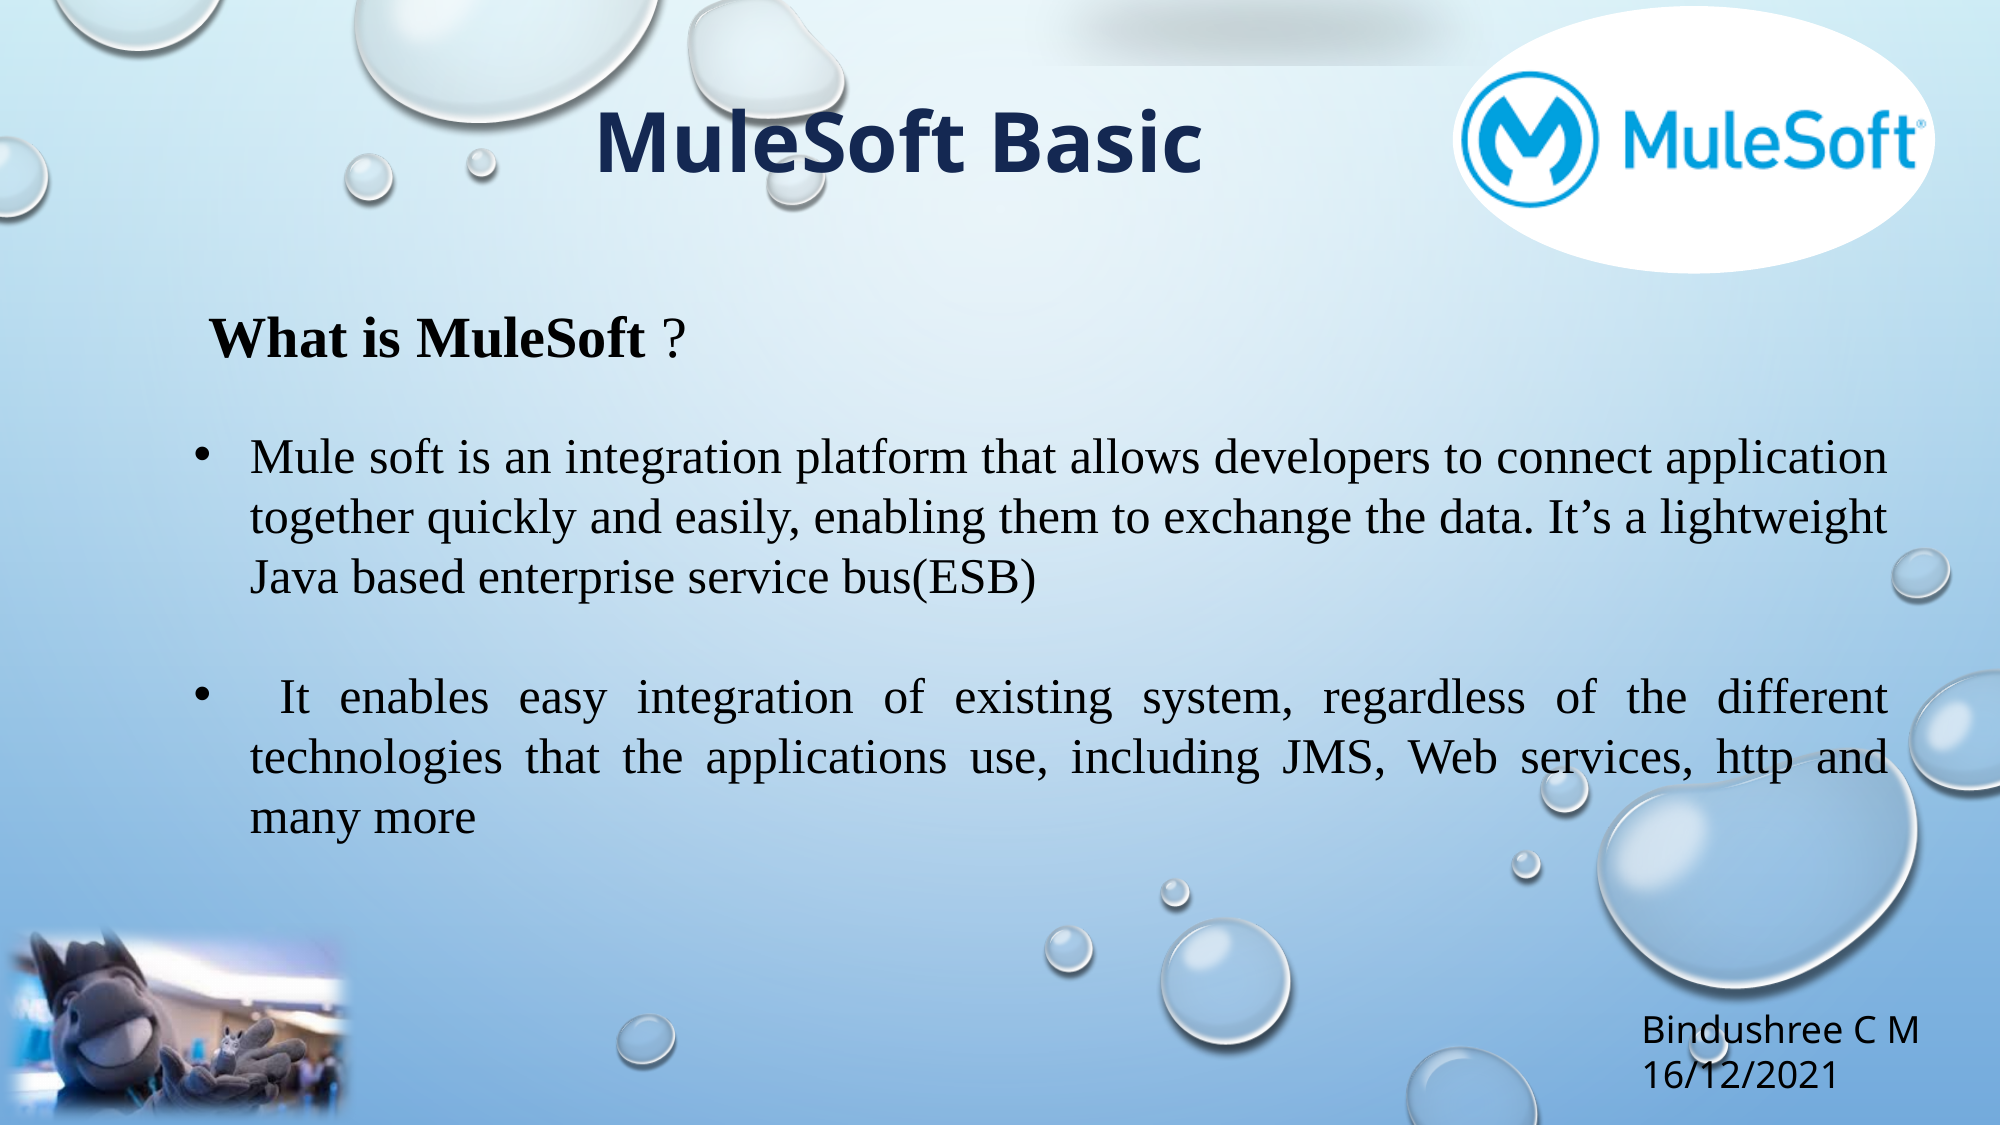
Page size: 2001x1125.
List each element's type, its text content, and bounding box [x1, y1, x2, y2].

text_box Mule soft is an integration platform that allows developers to connect application together quickly and easily, enabling them to exchange the data. It’s a lightweight Java based enterprise service bus(ESB) It enables easy integration of existing system, regardless of the different technologies that the applications use, including JMS, Web services, http and many more [178, 416, 1905, 851]
text_box Bindushree C M 16/12/2021 [1626, 998, 2000, 1103]
text_box MuleSoft Basic [520, 81, 1300, 197]
picture [0, 0, 2000, 1125]
text_box What is MuleSoft ? [178, 291, 883, 377]
